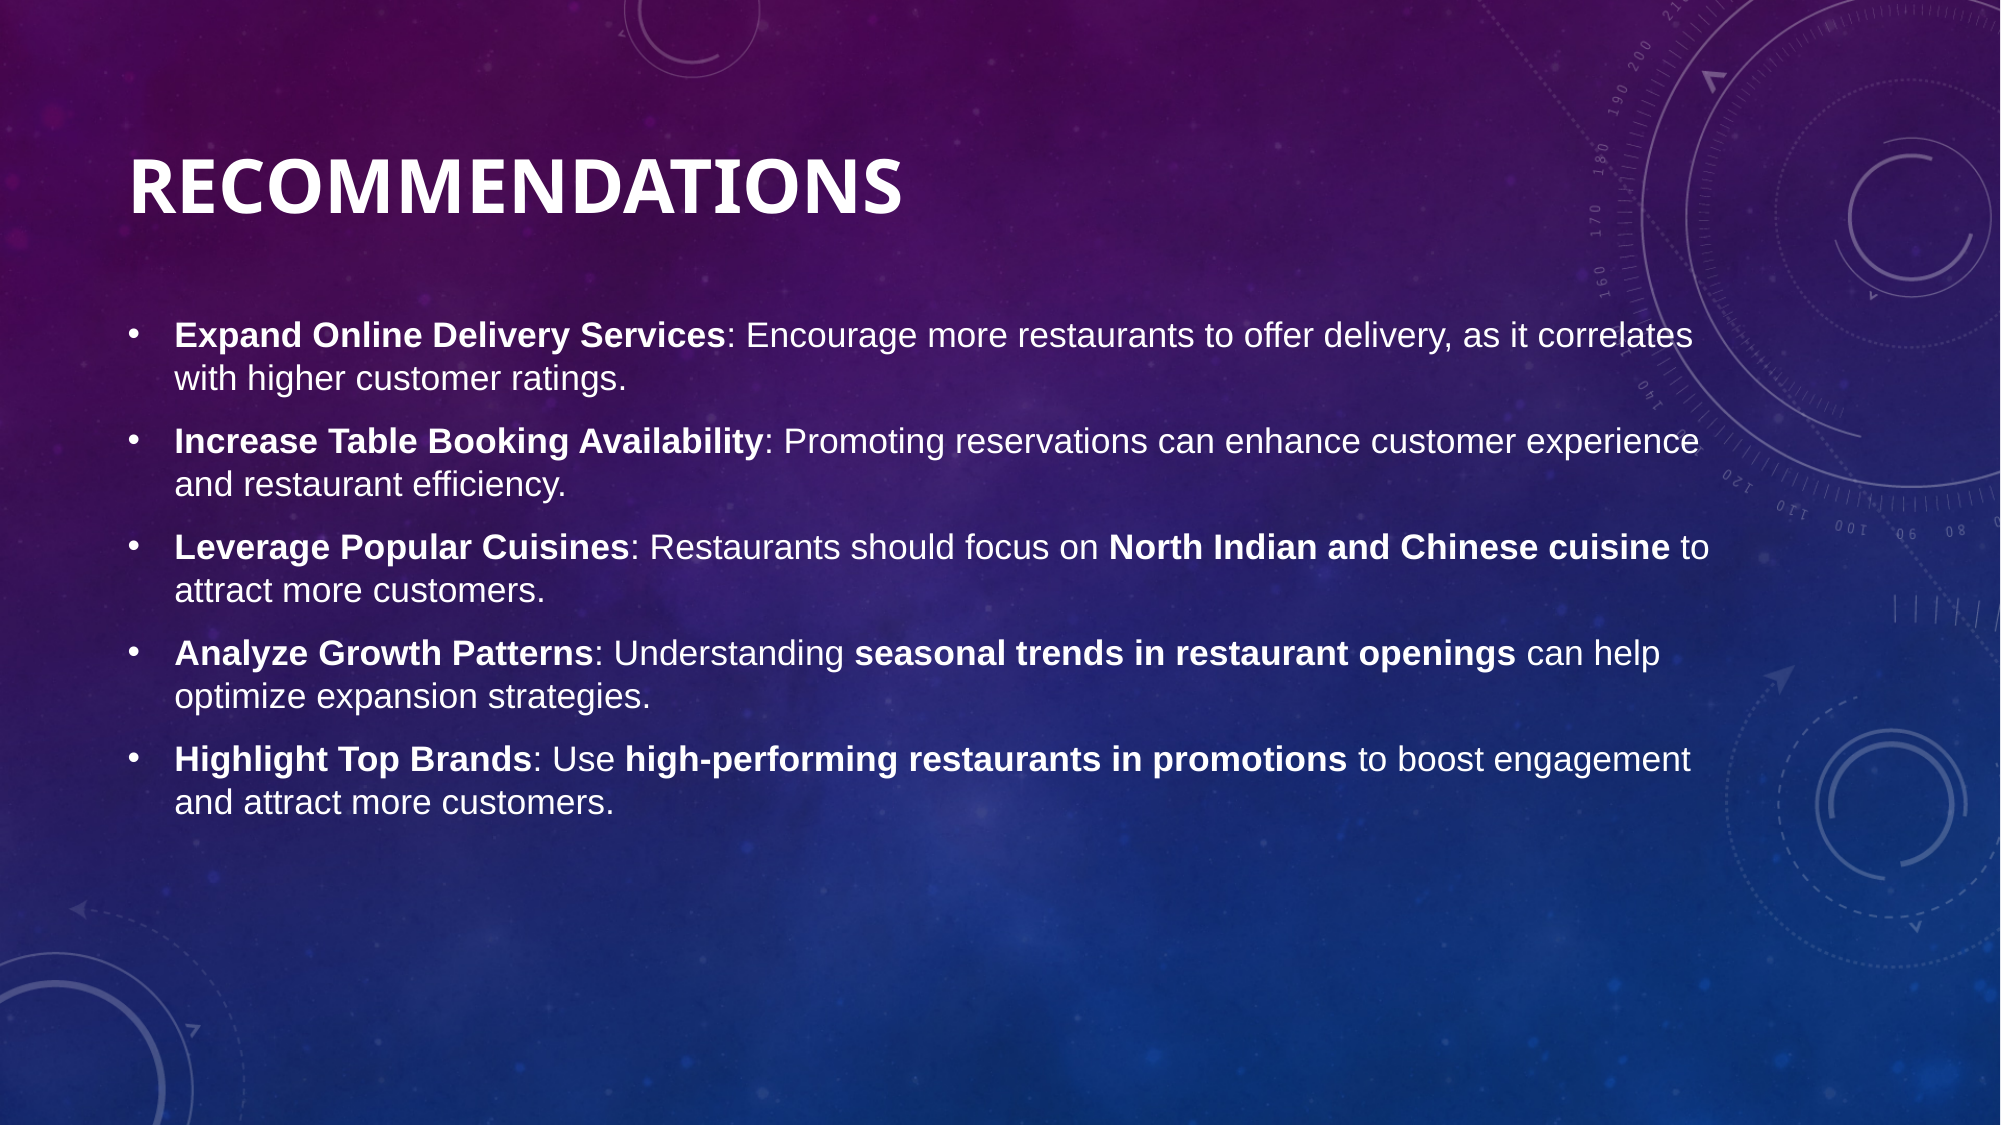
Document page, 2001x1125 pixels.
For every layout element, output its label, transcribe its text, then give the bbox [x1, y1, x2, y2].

title Recommendations [112, 28, 1775, 183]
list Expand Online Delivery Services: Encourage more restaurants to offer delivery, as it correlates with higher customer ratings. Increase Table Booking Availability: Promoting reservations can enhance customer experience and restaurant efficiency. Leverage Popular Cuisines: Restaurants should focus on North Indian and Chinese cuisine to attract more customers. Analyze Growth Patterns: Understanding seasonal trends in restaurant openings can help optimize expansion strategies. Highlight Top Brands: Use high-performing restaurants in promotions to boost engagement and attract more customers. [112, 183, 1775, 950]
picture [0, 0, 2001, 1125]
